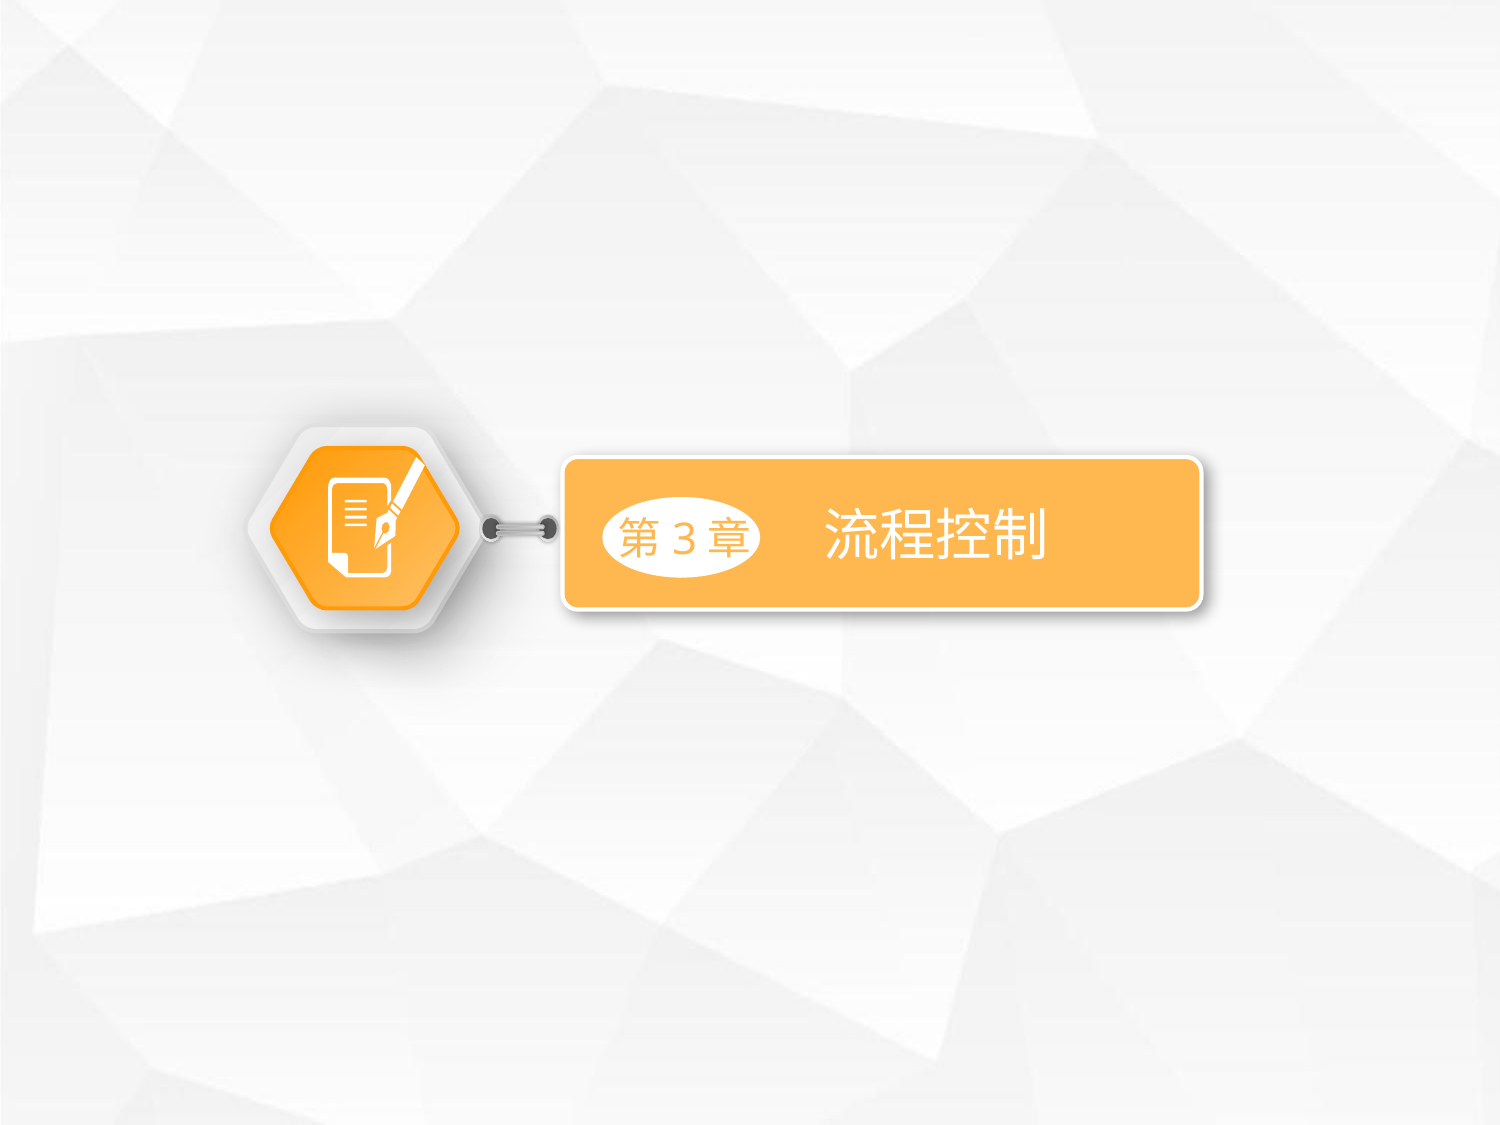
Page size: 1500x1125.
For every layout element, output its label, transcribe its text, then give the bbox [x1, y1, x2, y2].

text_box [566, 496, 803, 578]
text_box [480, 515, 503, 542]
picture [0, 0, 1500, 1125]
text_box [496, 524, 545, 536]
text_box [244, 403, 560, 742]
text_box 流程控制 [684, 492, 1188, 575]
text_box [565, 454, 1204, 612]
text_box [327, 456, 426, 579]
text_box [537, 515, 559, 542]
